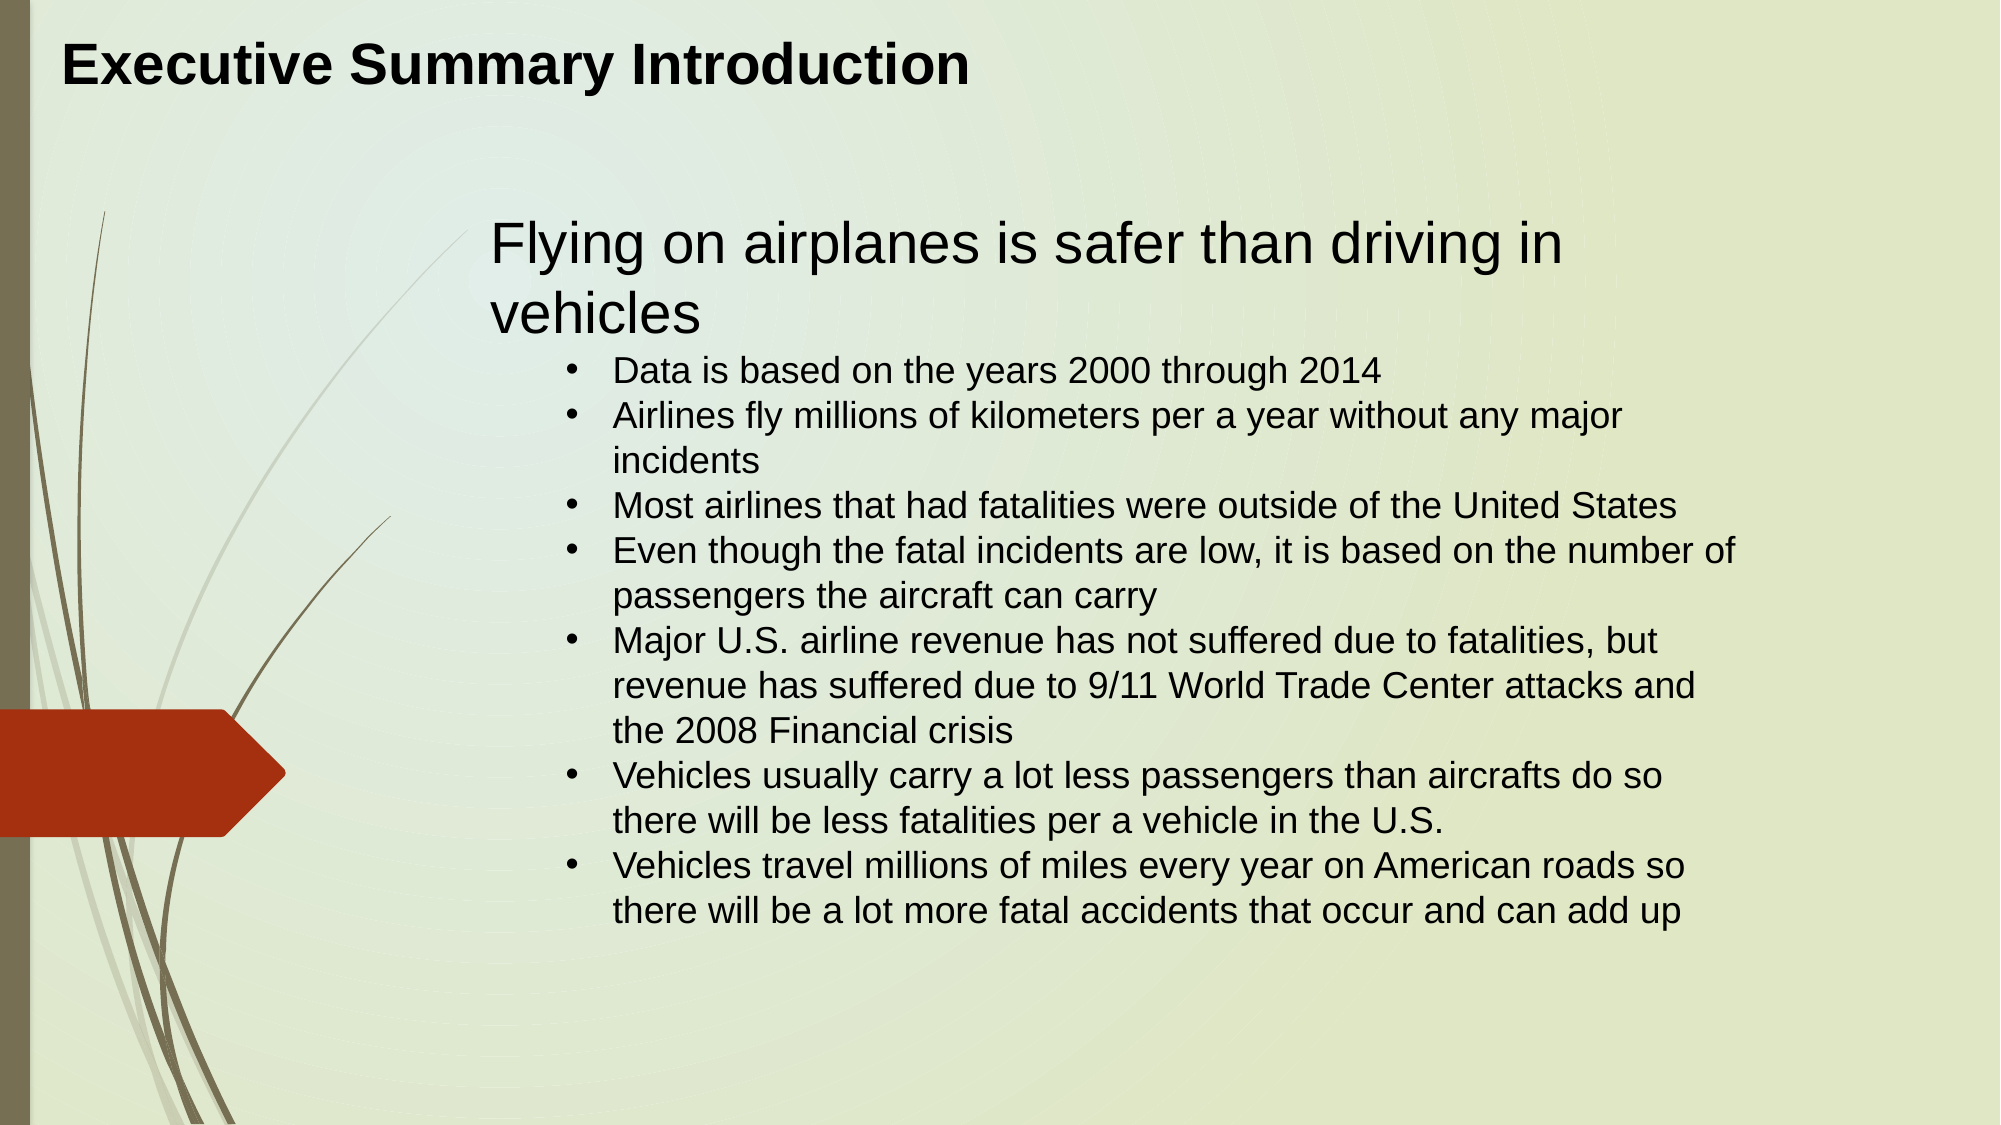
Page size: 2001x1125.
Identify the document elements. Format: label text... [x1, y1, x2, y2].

text_box Executive Summary Introduction [46, 18, 2000, 104]
text_box Flying on airplanes is safer than driving in vehicles Data is based on the years 2000 through 2014 Airlines fly millions of kilometers per a year without any major incidents Most airlines that had fatalities were outside of the United States Even though the fatal incidents are low, it is based on the number of passengers the aircraft can carry Major U.S. airline revenue has not suffered due to fatalities, but revenue has suffered due to 9/11 World Trade Center attacks and the 2008 Financial crisis Vehicles usually carry a lot less passengers than aircrafts do so there will be less fatalities per a vehicle in the U.S. Vehicles travel millions of miles every year on American roads so there will be a lot more fatal accidents that occur and can add up [475, 198, 1767, 973]
